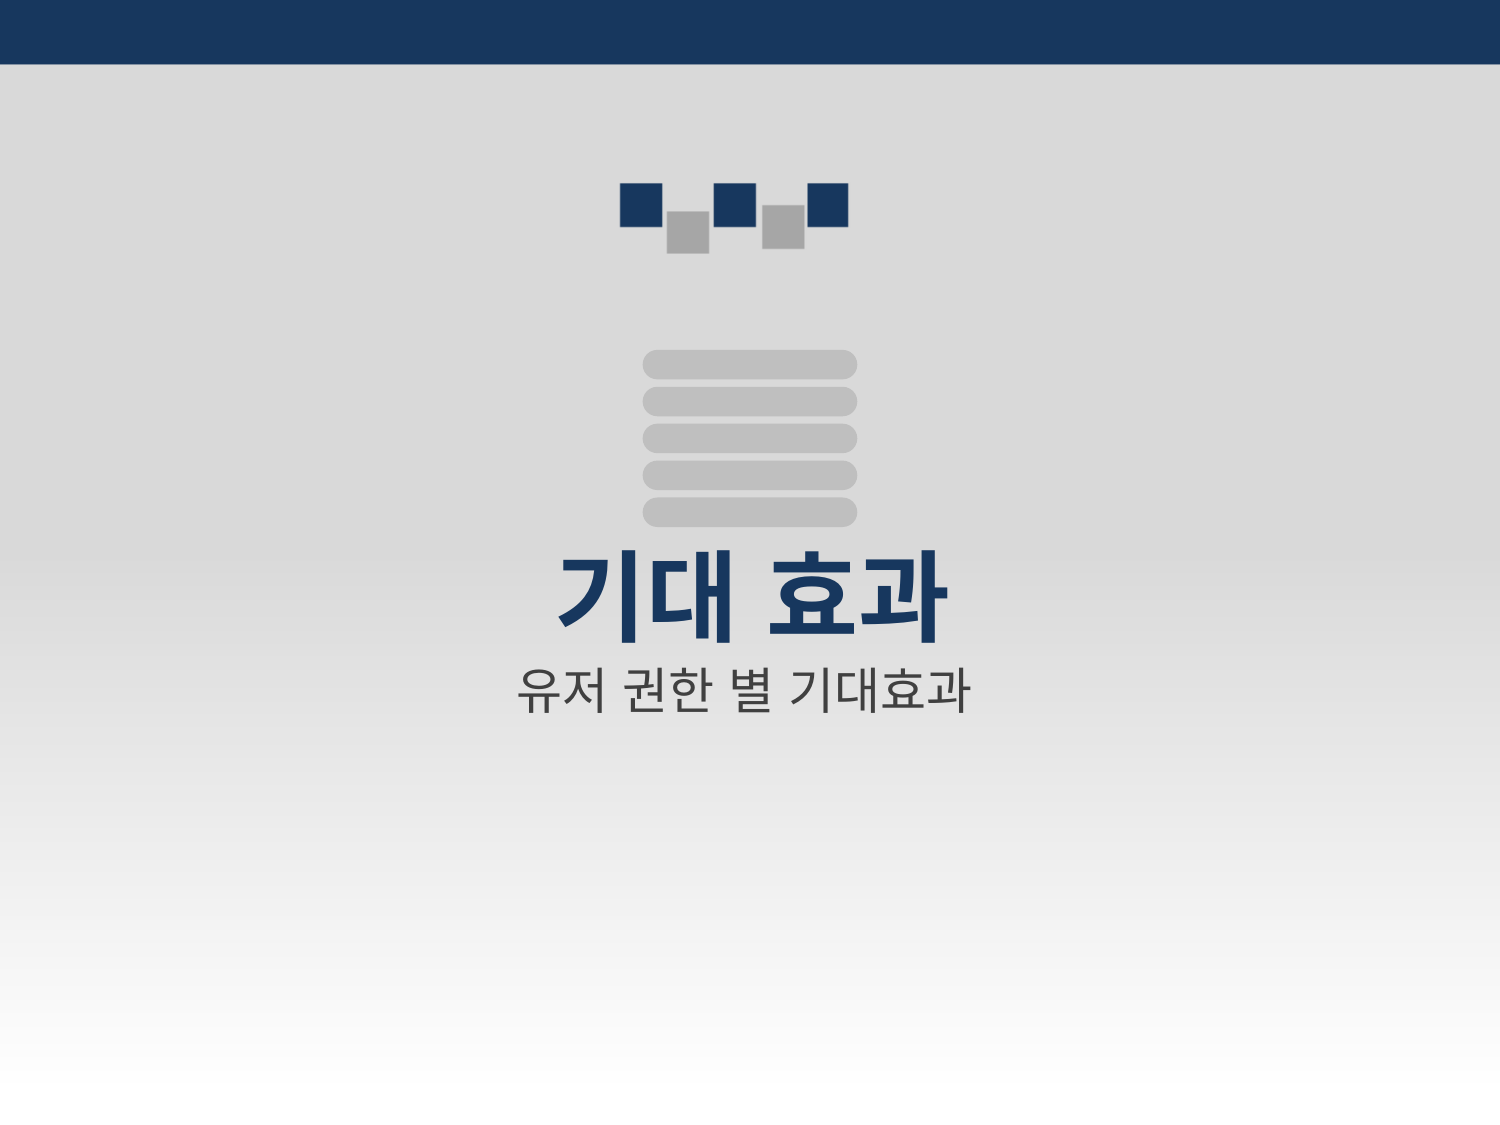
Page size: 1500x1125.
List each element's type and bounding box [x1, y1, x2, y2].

text_box [642, 349, 858, 528]
picture [0, 0, 1500, 1125]
